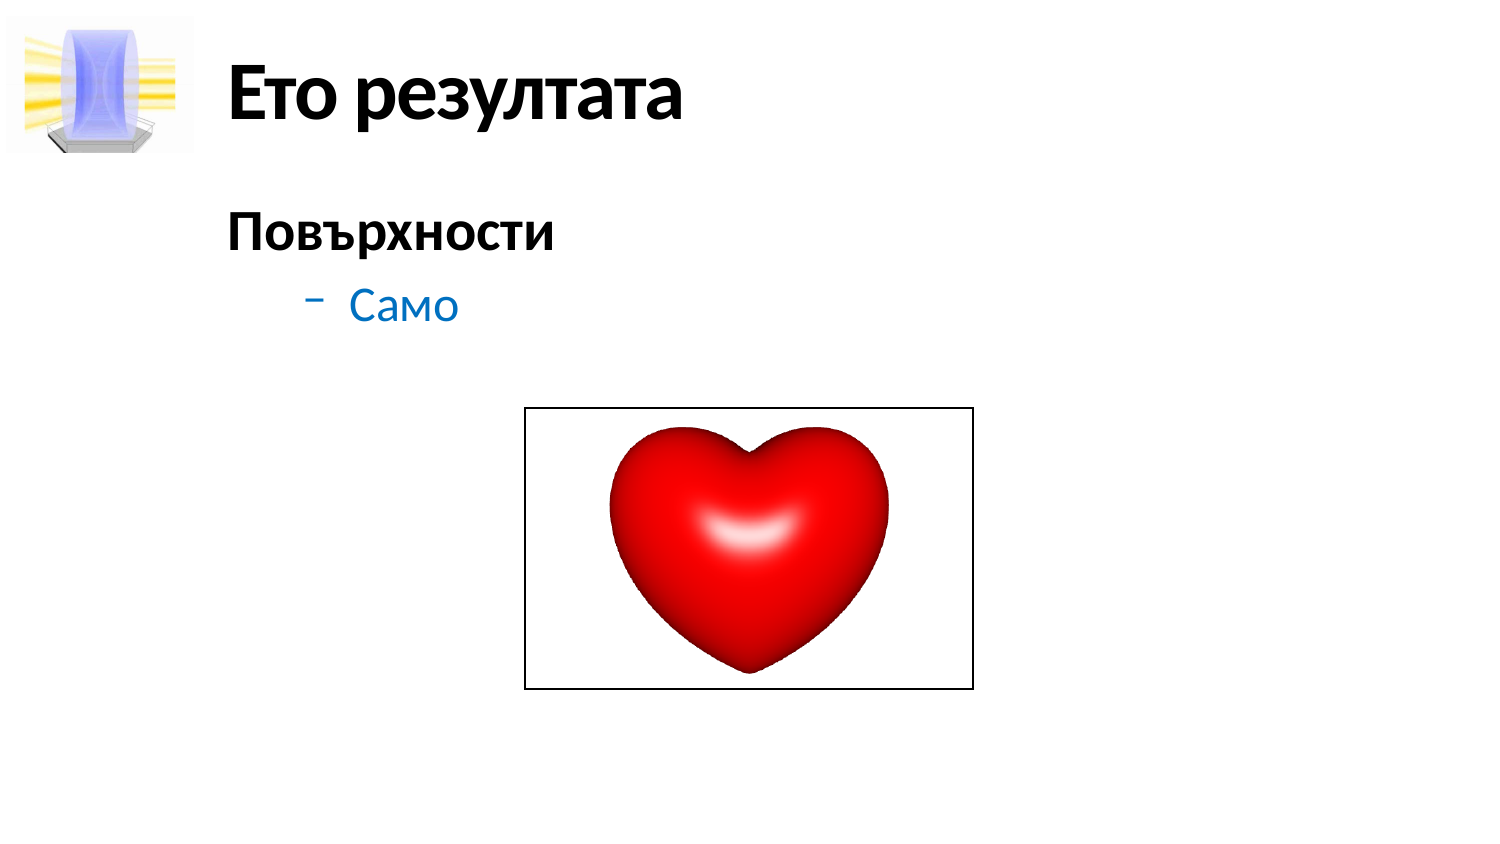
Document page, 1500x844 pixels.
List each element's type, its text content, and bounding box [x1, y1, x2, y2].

title Ето резултата [212, 21, 1500, 150]
picture [6, 16, 194, 153]
picture [525, 409, 972, 689]
